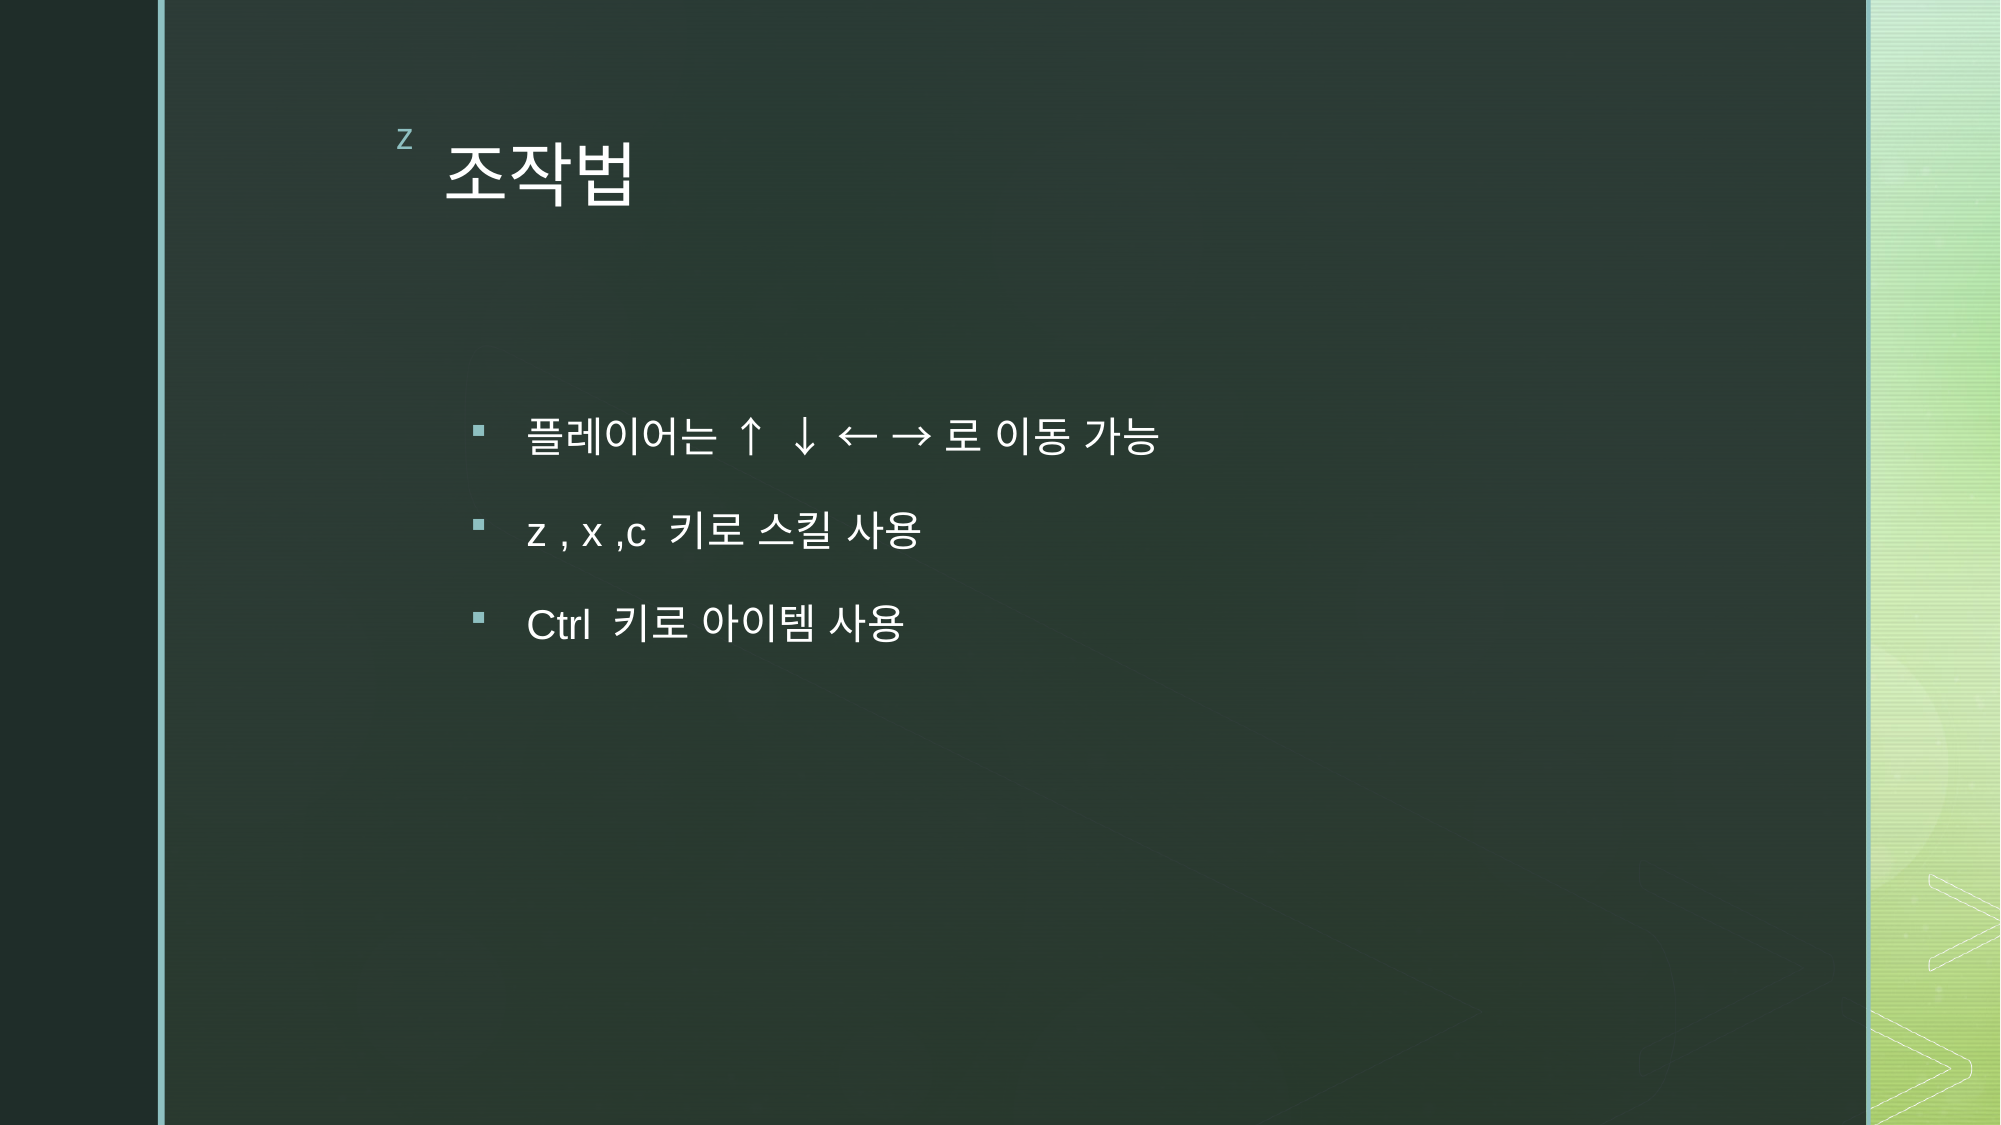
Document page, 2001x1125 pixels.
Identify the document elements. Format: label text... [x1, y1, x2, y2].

picture [1871, 0, 2001, 1125]
title 조작법 [428, 132, 1734, 310]
list 플레이어는 ↑ ↓ ← → 로 이동 가능 z , x ,c 키로 스킬 사용 Ctrl 키로 아이템 사용 [454, 336, 1734, 993]
